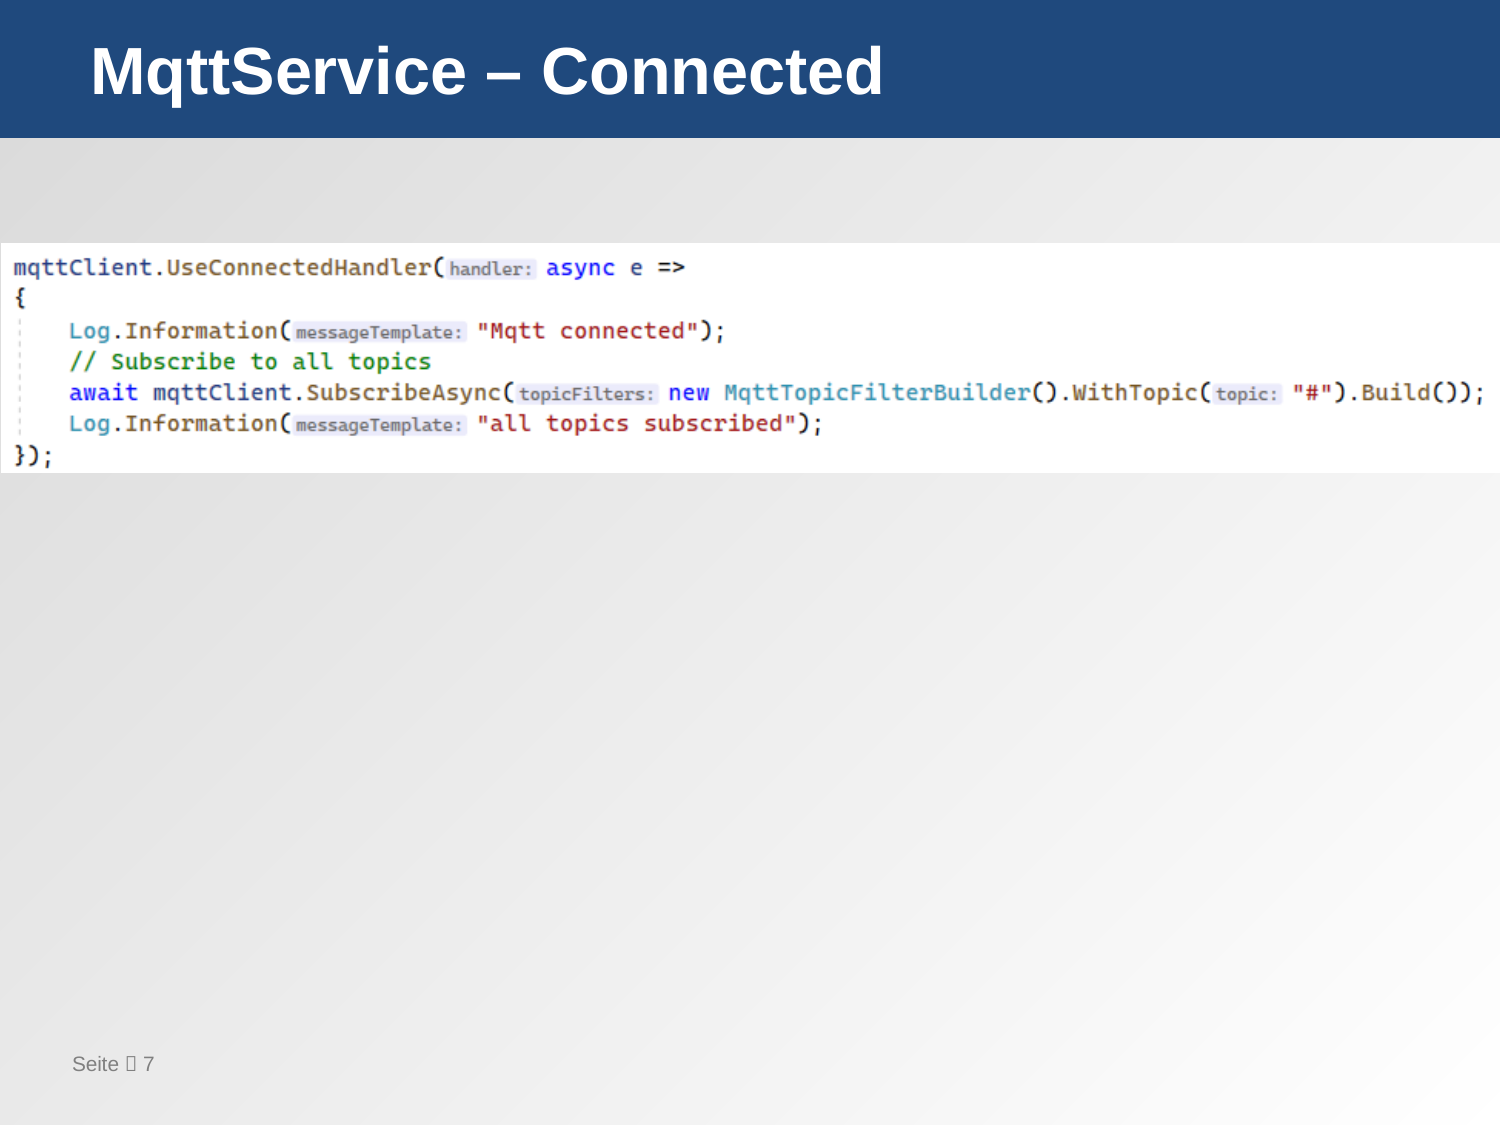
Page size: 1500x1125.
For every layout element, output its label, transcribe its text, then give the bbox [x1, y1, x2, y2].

title MqttService – Connected [75, 20, 1425, 208]
picture [1, 243, 1500, 473]
